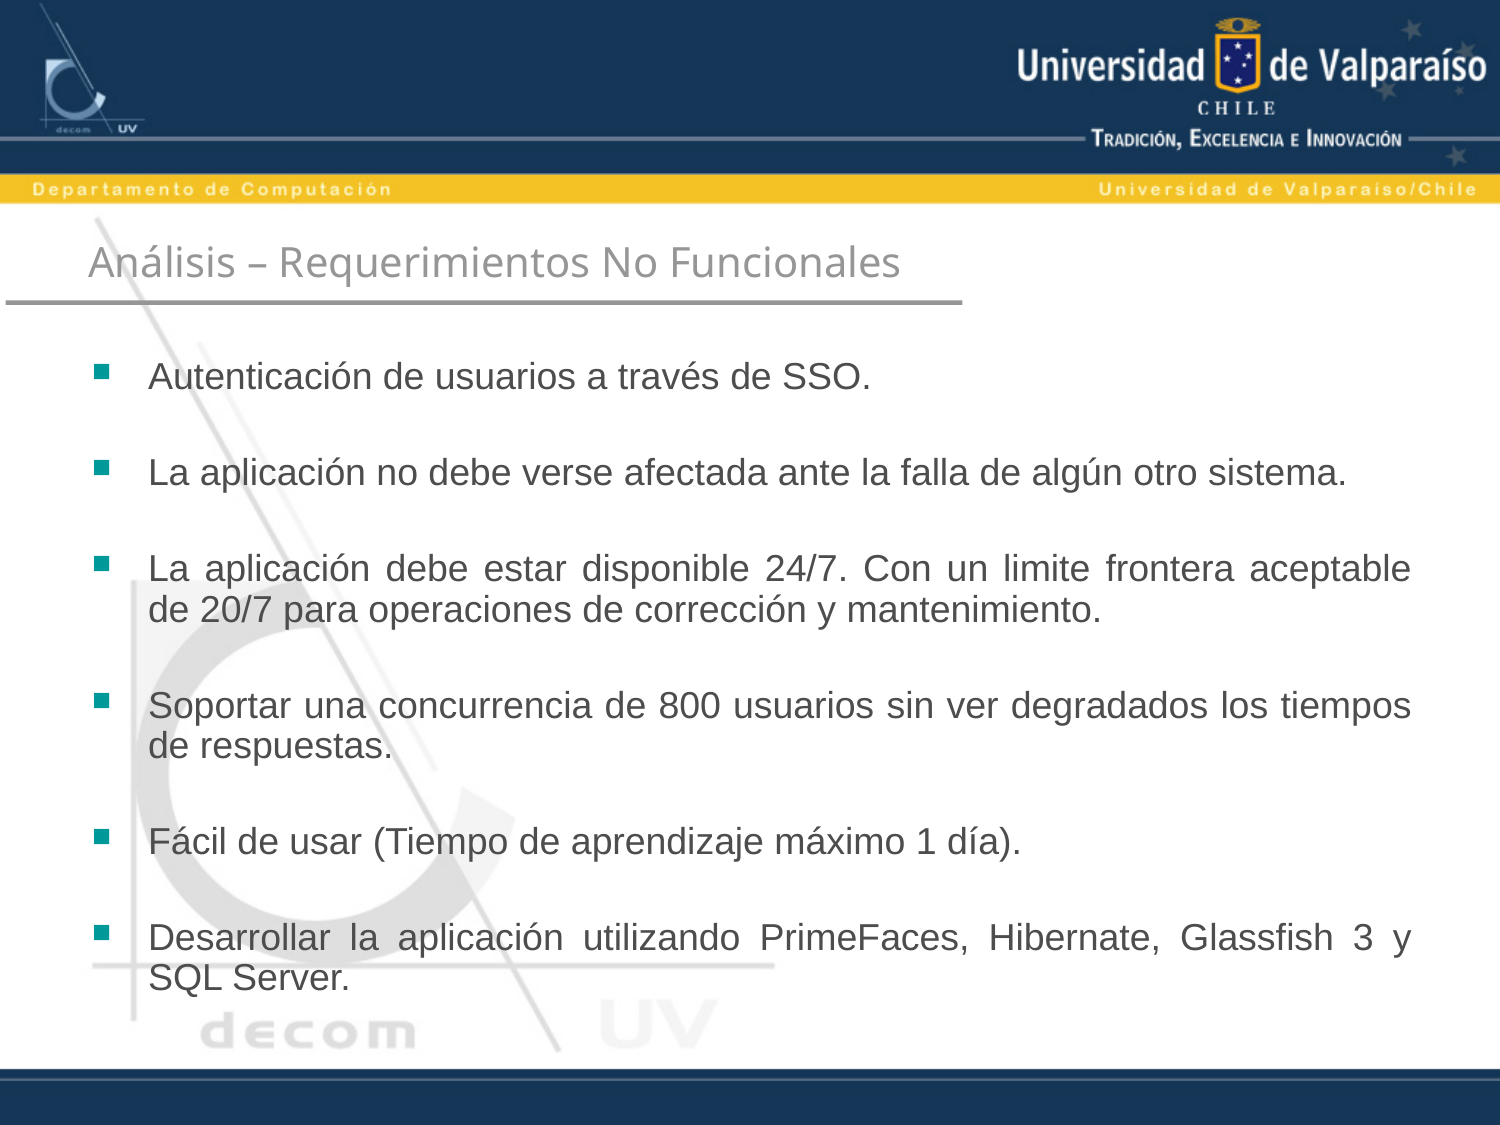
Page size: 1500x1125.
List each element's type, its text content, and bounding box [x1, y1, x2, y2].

title Análisis – Requerimientos No Funcionales [72, 219, 1424, 303]
list Autenticación de usuarios a través de SSO. La aplicación no debe verse afectada ante la falla de algún otro sistema. La aplicación debe estar disponible 24/7. Con un limite frontera aceptable de 20/7 para operaciones de corrección y mantenimiento. Soportar una concurrencia de 800 usuarios sin ver degradados los tiempos de respuestas. Fácil de usar (Tiempo de aprendizaje máximo 1 día). Desarrollar la aplicación utilizando PrimeFaces, Hibernate, Glassfish 3 y SQL Server. [76, 349, 1428, 1079]
picture [0, 0, 1500, 1125]
